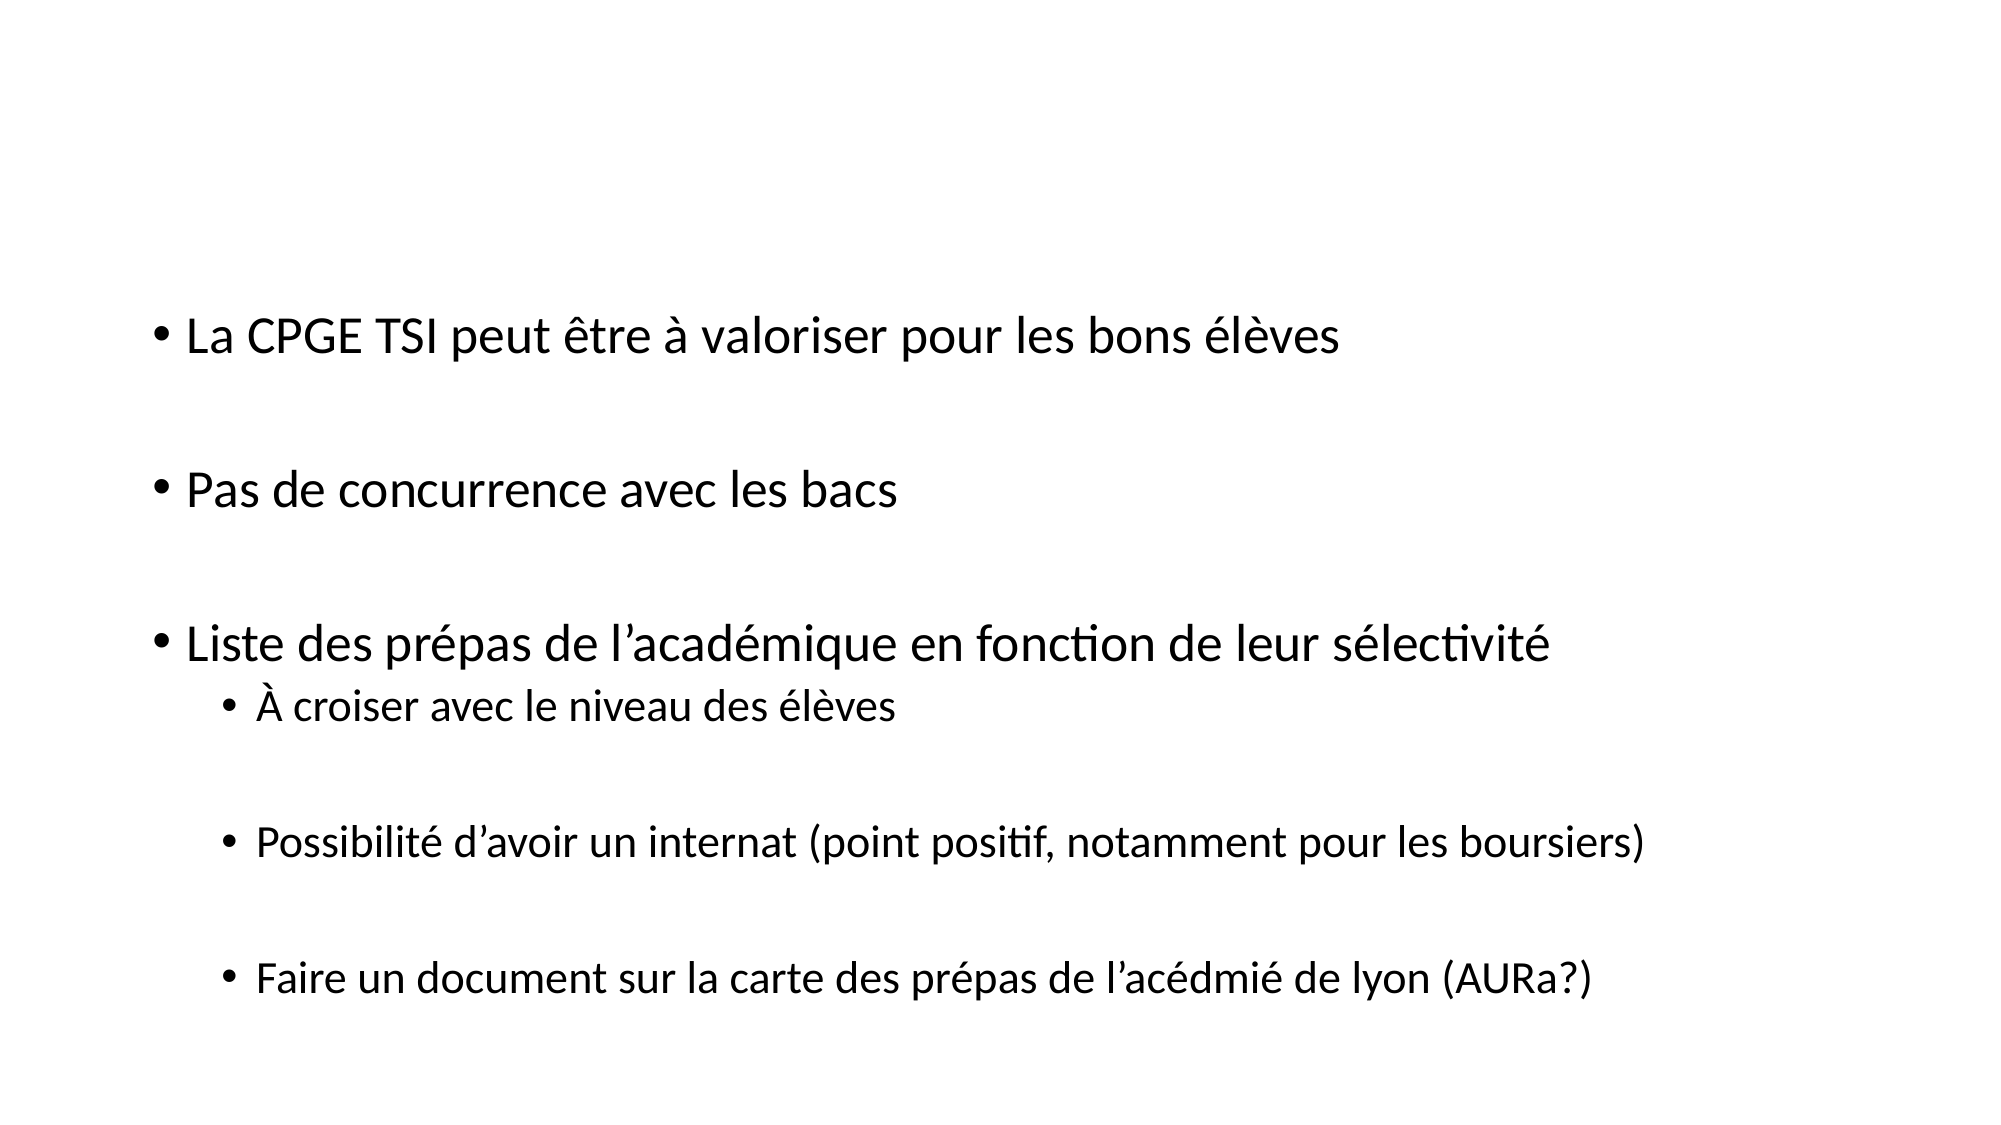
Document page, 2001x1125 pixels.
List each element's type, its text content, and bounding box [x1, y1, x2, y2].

list La CPGE TSI peut être à valoriser pour les bons élèves Pas de concurrence avec les bacs Liste des prépas de l’académique en fonction de leur sélectivité À croiser avec le niveau des élèves Possibilité d’avoir un internat (point positif, notamment pour les boursiers) Faire un document sur la carte des prépas de l’acédmié de lyon (AURa?) [137, 299, 1863, 1014]
